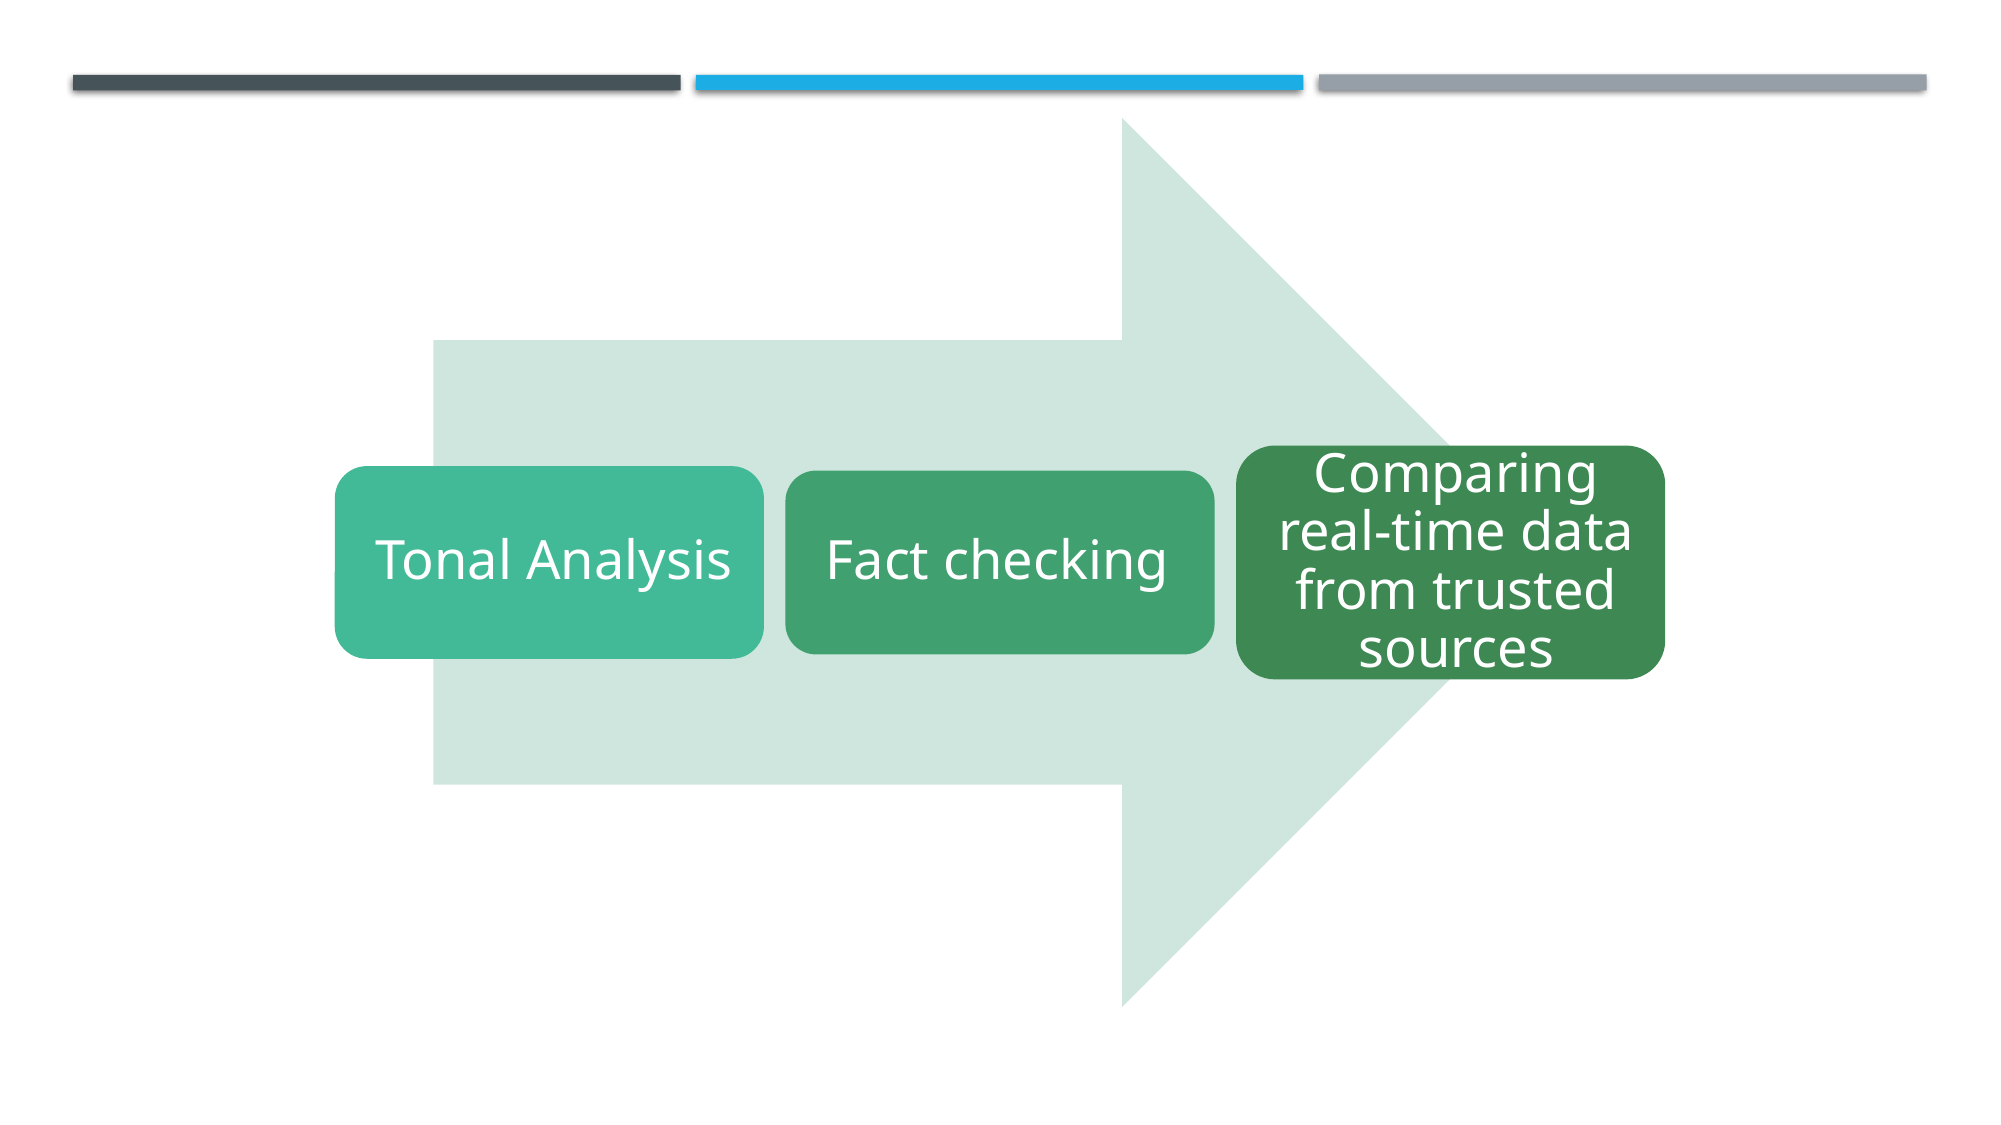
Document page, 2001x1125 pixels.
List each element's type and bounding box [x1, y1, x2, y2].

text_box [332, 117, 1668, 1008]
